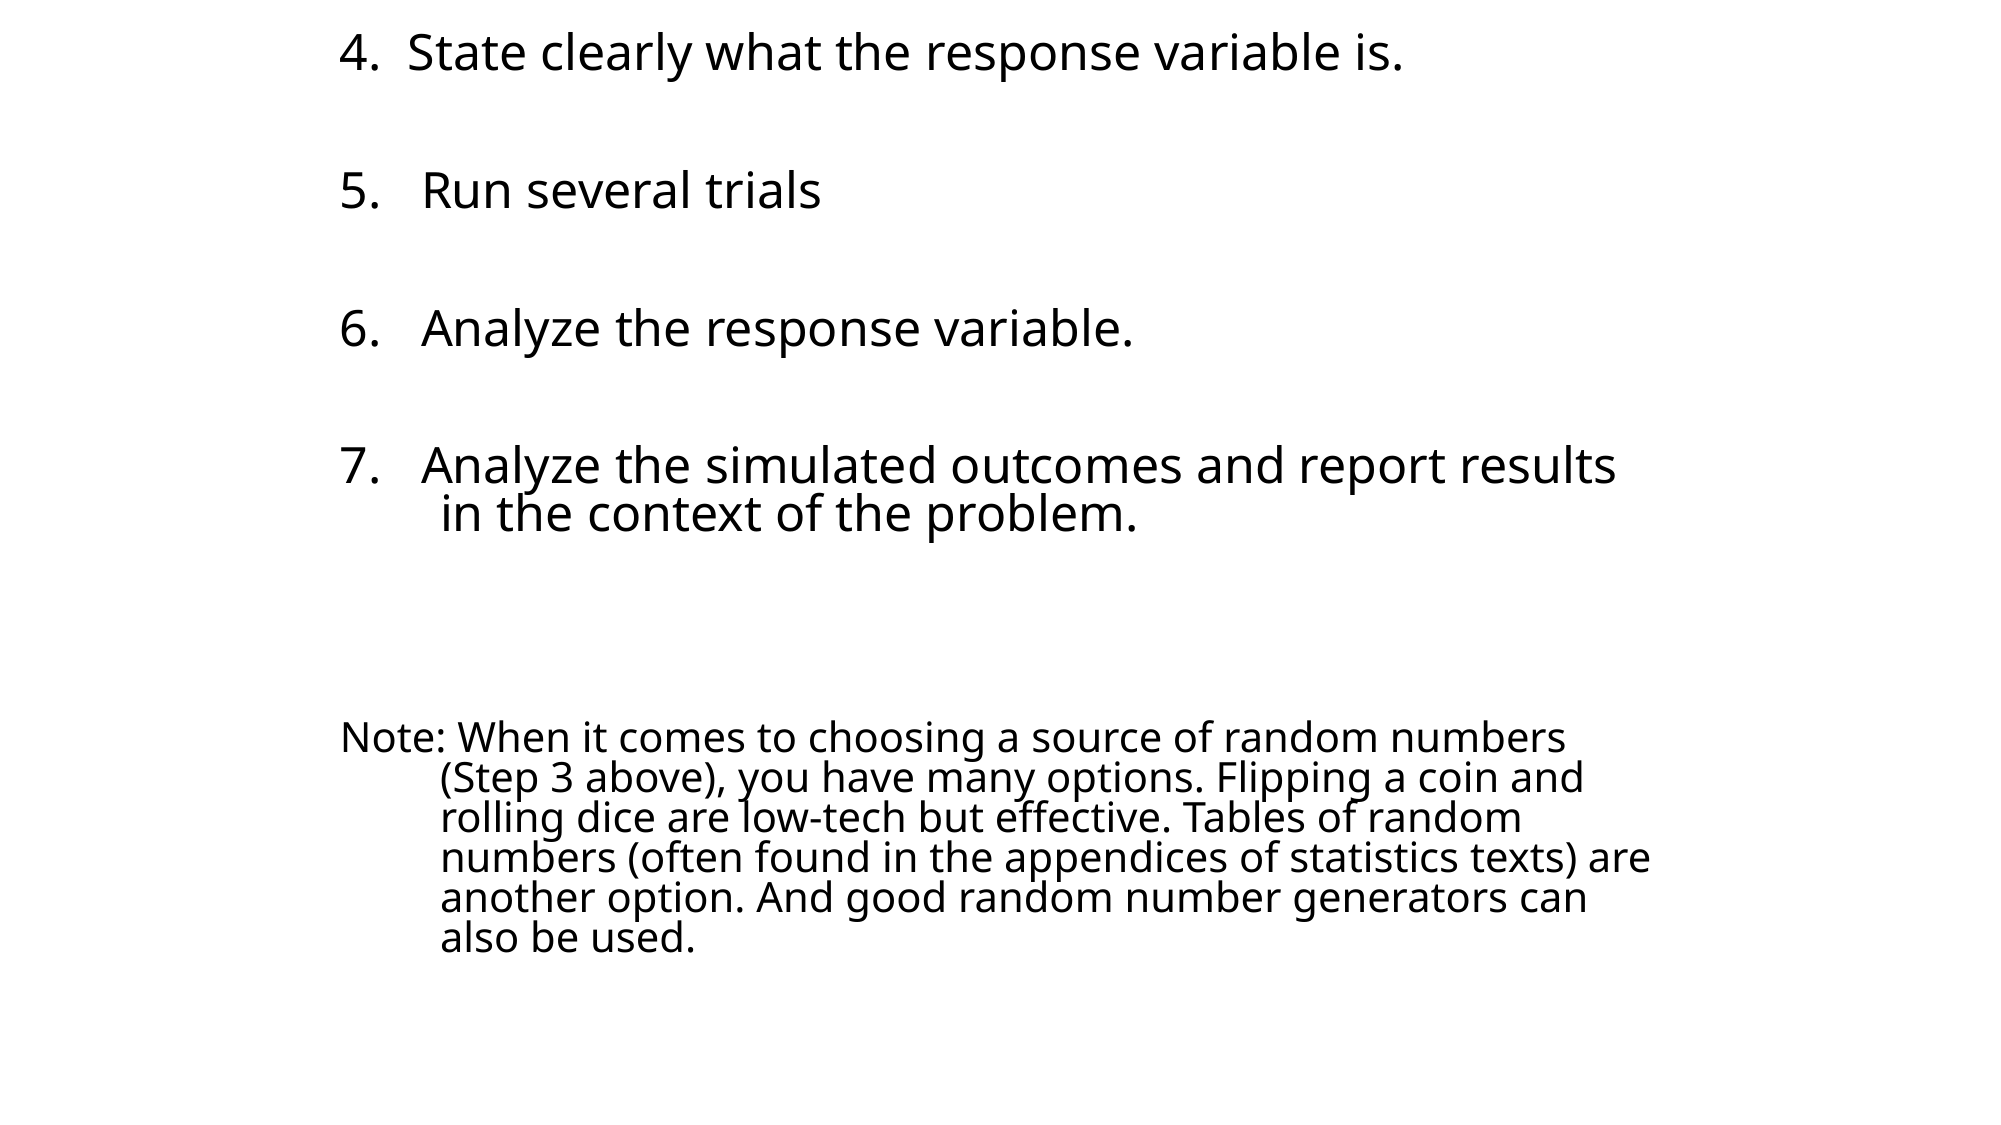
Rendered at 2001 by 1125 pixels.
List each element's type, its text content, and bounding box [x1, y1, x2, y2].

list 4. State clearly what the response variable is. 5. Run several trials 6. Analyze the response variable. 7. Analyze the simulated outcomes and report results in the context of the problem. Note: When it comes to choosing a source of random numbers (Step 3 above), you have many options. Flipping a coin and rolling dice are low-tech but effective. Tables of random numbers (often found in the appendices of statistics texts) are another option. And good random number generators can also be used. [324, 24, 1675, 1088]
